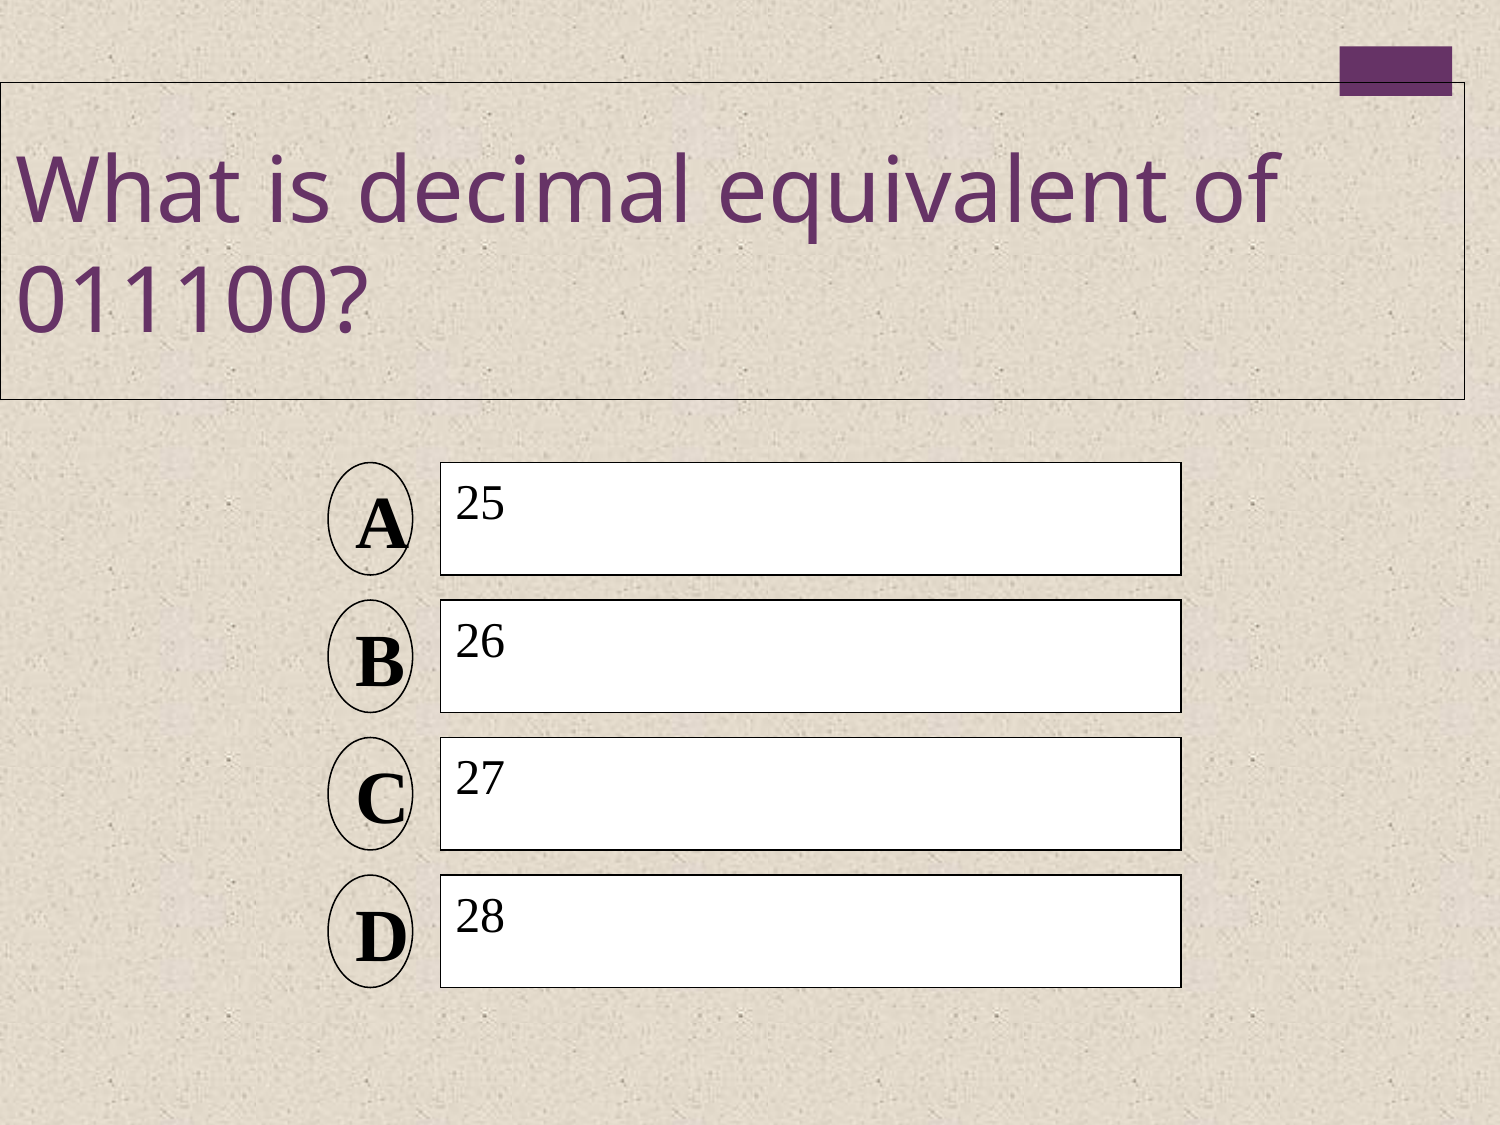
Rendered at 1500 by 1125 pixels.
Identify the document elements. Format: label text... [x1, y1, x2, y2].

text_box C [328, 737, 413, 850]
text_box 25 [440, 462, 1182, 575]
title What is decimal equivalent of 011100? [0, 82, 1465, 400]
text_box 27 [440, 737, 1182, 850]
text_box 26 [440, 600, 1182, 713]
text_box D [328, 875, 413, 988]
text_box A [328, 462, 413, 576]
text_box B [328, 600, 413, 713]
picture [0, 0, 1500, 1125]
text_box 28 [440, 875, 1182, 988]
